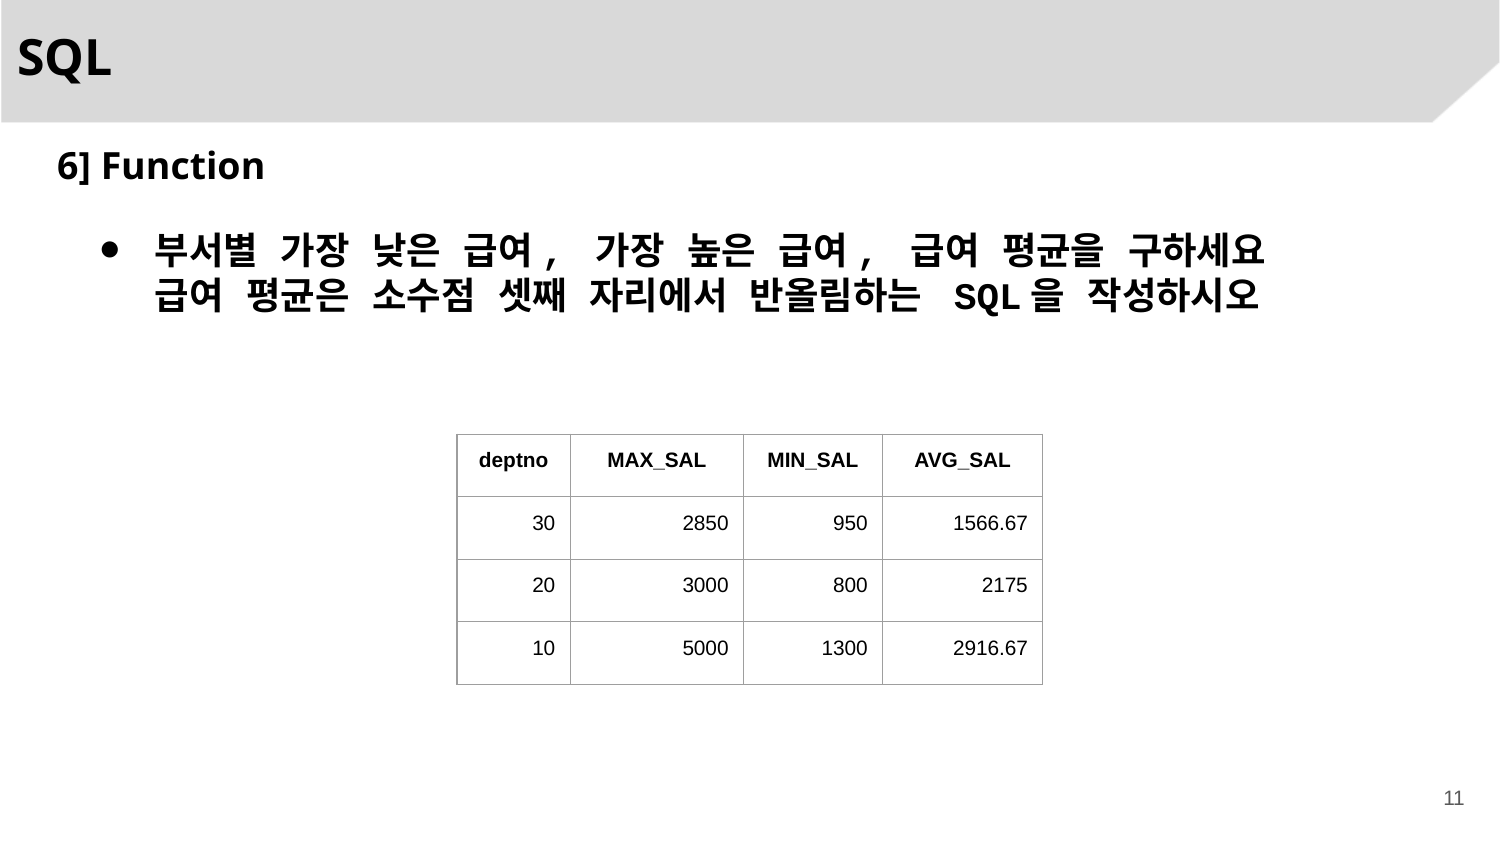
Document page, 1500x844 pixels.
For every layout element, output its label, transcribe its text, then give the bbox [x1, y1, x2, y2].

table_cell 5000 [571, 622, 743, 684]
table_cell 1300 [744, 622, 882, 684]
table_cell 2175 [883, 560, 1042, 621]
table_header AVG_SAL [883, 435, 1042, 496]
table_header MAX_SAL [571, 435, 743, 496]
table_header deptno [458, 435, 570, 496]
slide_number 11 [1389, 764, 1480, 830]
table_header MIN_SAL [744, 435, 882, 496]
title SQL [2, 10, 1400, 105]
table_cell 3000 [571, 560, 743, 621]
text_box 부서별 가장 낮은 급여, 가장 높은 급여, 급여 평균을 구하세요 급여 평균은 소수점 셋째 자리에서 반올림하는 SQL을 작성하시오 [64, 212, 1500, 408]
table_cell 1566.67 [883, 497, 1042, 559]
table_cell 800 [744, 560, 882, 621]
title 6] Function [42, 126, 1440, 221]
table_cell 10 [458, 622, 570, 684]
table_cell 2850 [571, 497, 743, 559]
table_cell 950 [744, 497, 882, 559]
picture [0, 0, 1500, 124]
table_cell 30 [458, 497, 570, 559]
table_cell 20 [458, 560, 570, 621]
table_cell 2916.67 [883, 622, 1042, 684]
